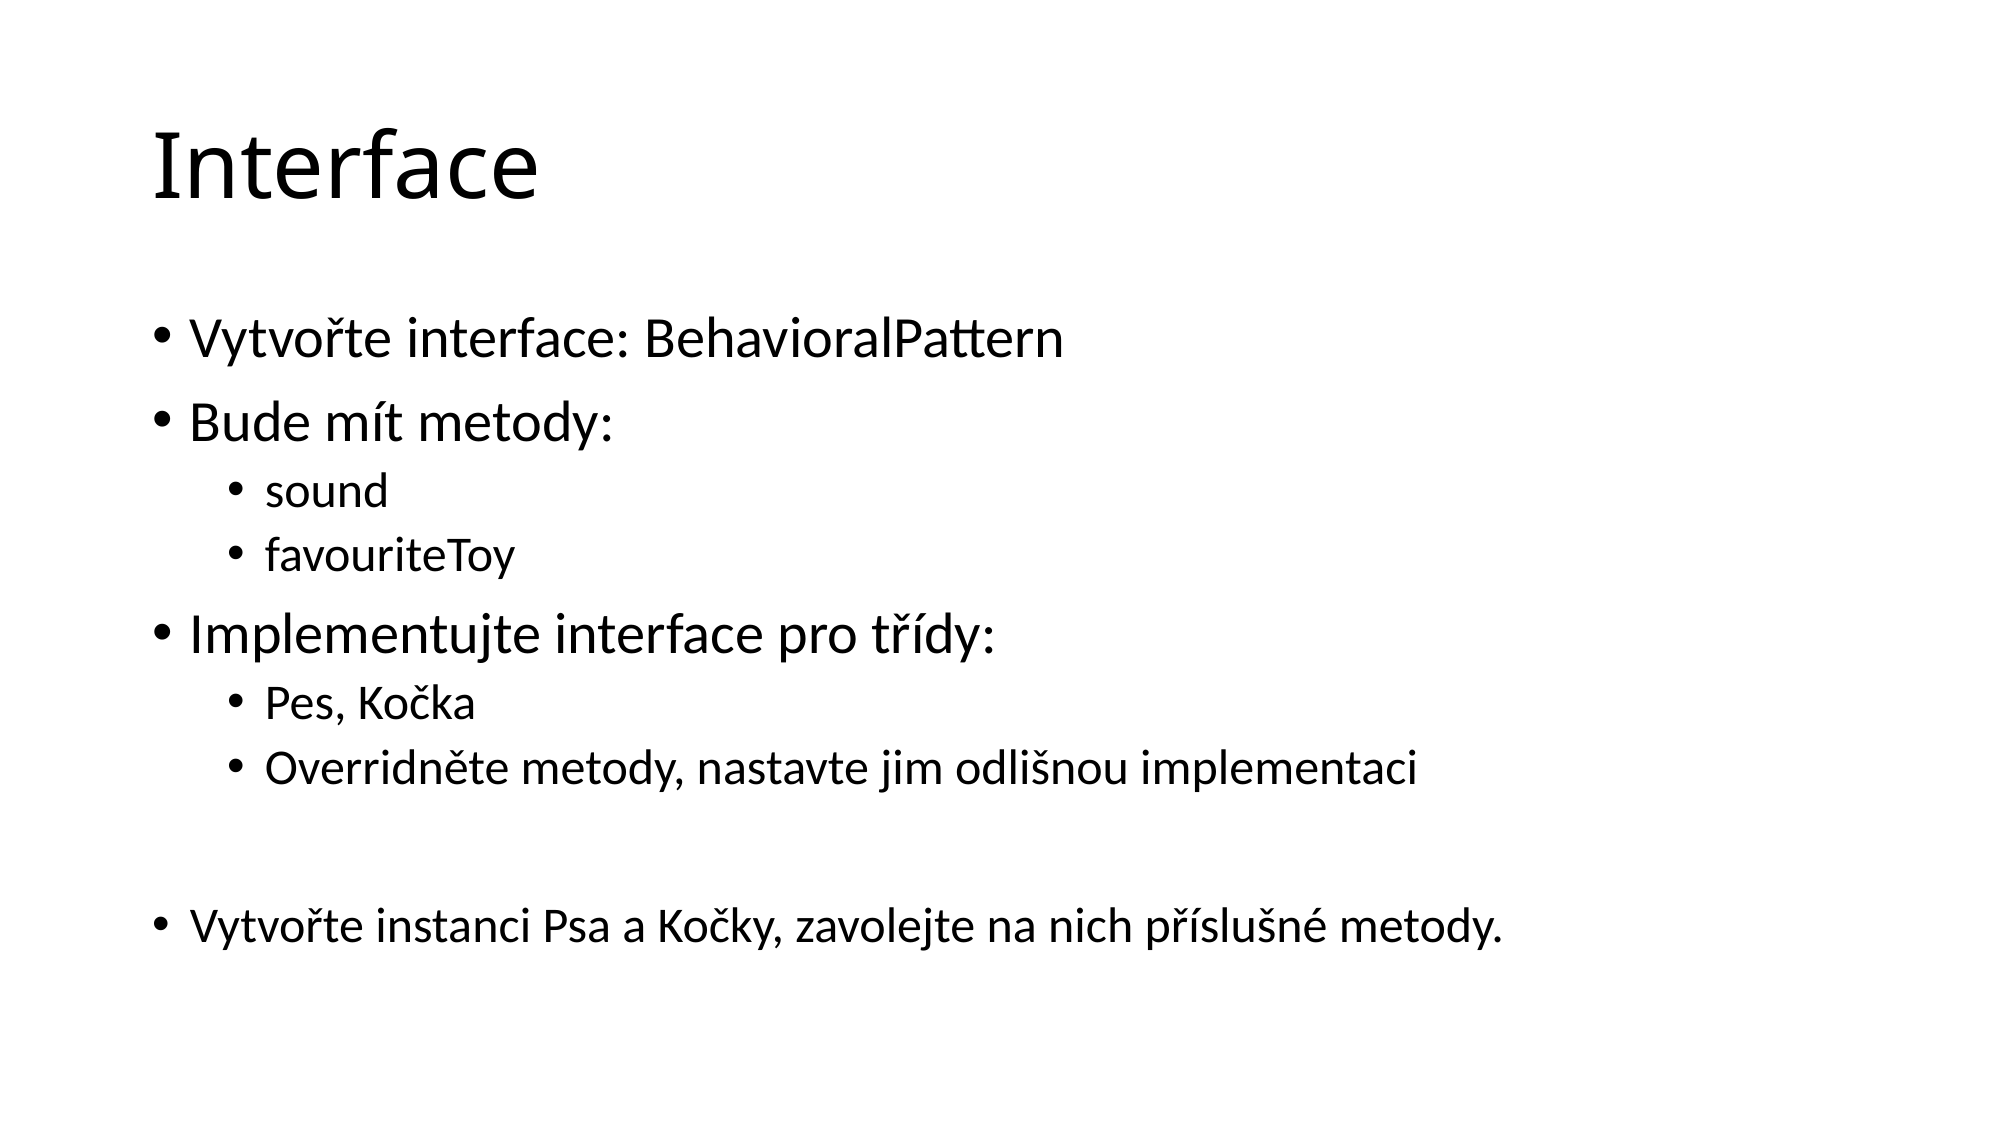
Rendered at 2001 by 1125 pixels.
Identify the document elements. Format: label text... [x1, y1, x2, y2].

title Interface [137, 59, 1863, 278]
list Vytvořte interface: BehavioralPattern Bude mít metody: sound favouriteToy Implementujte interface pro třídy: Pes, Kočka Overridněte metody, nastavte jim odlišnou implementaci Vytvořte instanci Psa a Kočky, zavolejte na nich příslušné metody. [137, 299, 1863, 1014]
